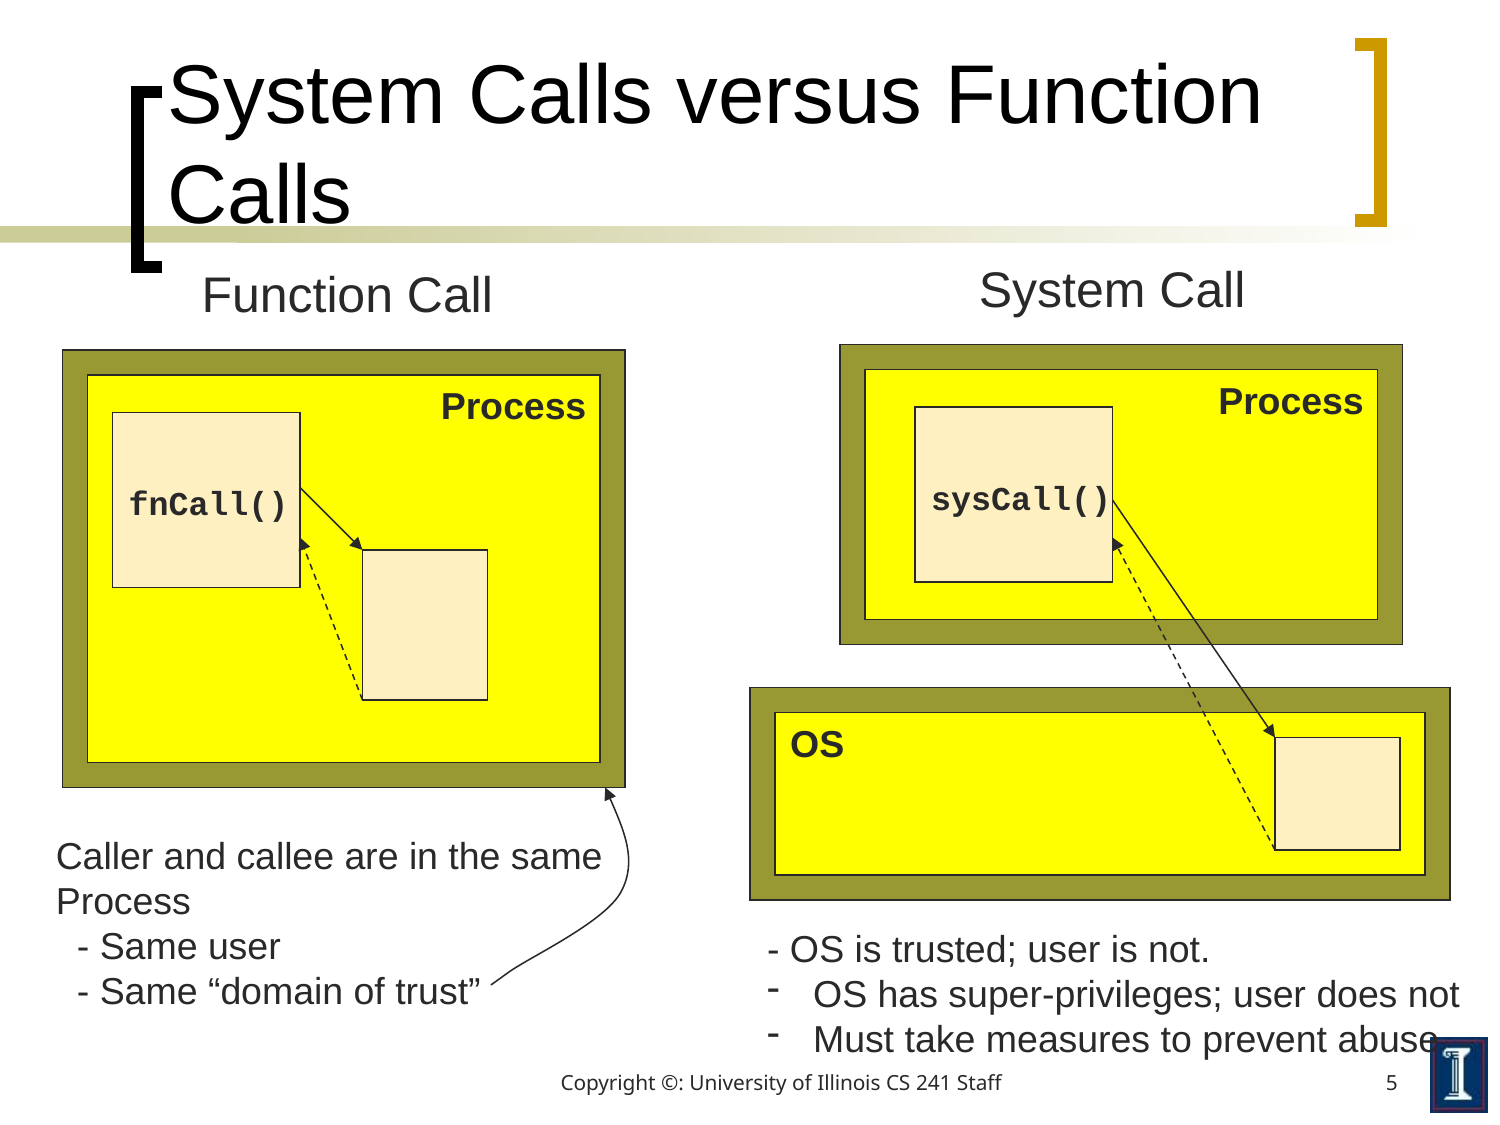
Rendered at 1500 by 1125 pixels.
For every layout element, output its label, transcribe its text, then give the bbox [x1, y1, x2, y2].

text_box [87, 374, 600, 763]
text_box [362, 549, 488, 700]
text_box [491, 787, 629, 985]
text_box [865, 369, 1378, 620]
text_box Process [426, 374, 602, 435]
title System Calls versus Function Calls [152, 15, 1328, 248]
text_box [304, 491, 363, 550]
text_box [1112, 537, 1124, 554]
text_box [62, 349, 625, 788]
text_box [774, 712, 1425, 875]
text_box Process [1203, 369, 1379, 430]
text_box [112, 412, 300, 588]
text_box [750, 687, 1450, 900]
footer Copyright ©: University of Illinois CS 241 Staff [462, 1062, 1099, 1101]
text_box Caller and callee are in the same Process - Same user - Same “domain of trust” [40, 824, 618, 1020]
text_box [915, 407, 1113, 582]
text_box [1275, 737, 1400, 850]
text_box [1112, 499, 1275, 738]
text_box [840, 344, 1403, 645]
text_box fnCall() [113, 474, 304, 530]
text_box OS [775, 712, 860, 773]
text_box System Call [964, 249, 1261, 325]
text_box sysCall() [916, 469, 1127, 525]
picture [1430, 1037, 1488, 1113]
text_box [298, 537, 311, 555]
slide_number 5 [1099, 1068, 1413, 1101]
text_box Function Call [186, 255, 508, 331]
text_box - OS is trusted; user is not. OS has super-privileges; user does not Must take measures to prevent abuse [752, 917, 1475, 1068]
